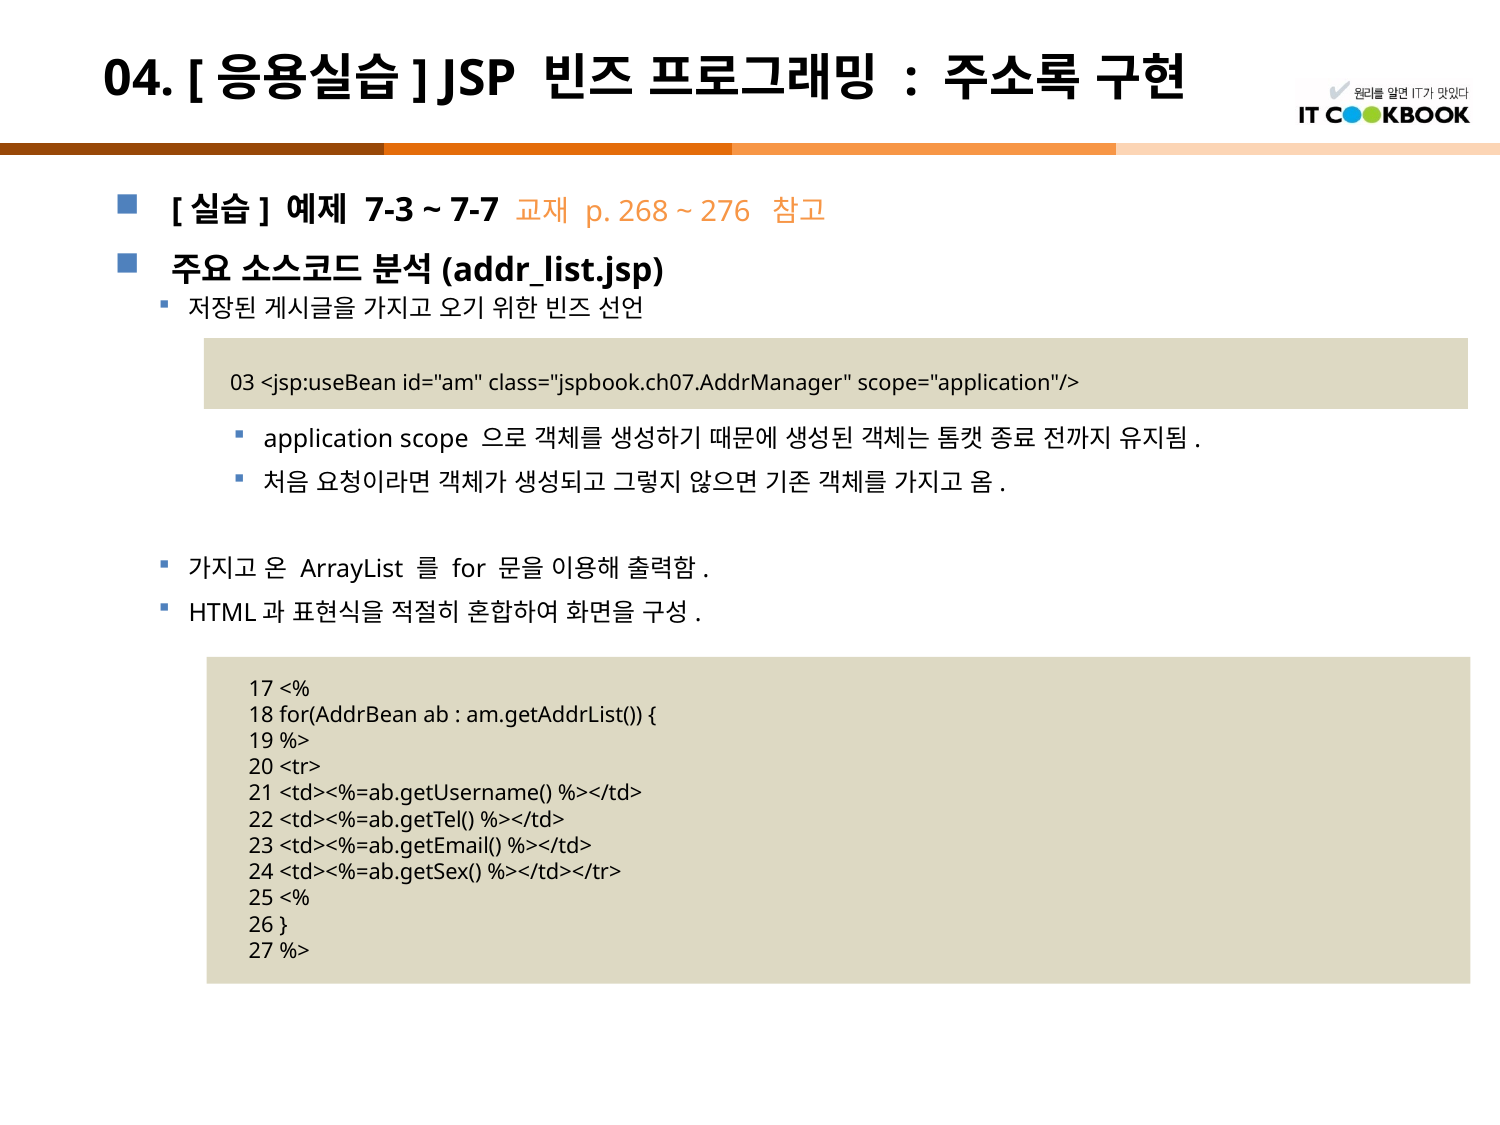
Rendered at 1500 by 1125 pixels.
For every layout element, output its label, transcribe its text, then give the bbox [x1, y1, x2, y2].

text_box [실습] 예제 7-3 ~ 7-7 교재 p. 268 ~ 276 참고 주요 소스코드 분석(addr_list.jsp) 저장된 게시글을 가지고 오기 위한 빈즈 선언 application scope 으로 객체를 생성하기 때문에 생성된 객체는 톰캣 종료 전까지 유지됨. 처음 요청이라면 객체가 생성되고 그렇지 않으면 기존 객체를 가지고 옴. 가지고 온 ArrayList 를 for 문을 이용해 출력함. HTML과 표현식을 적절히 혼합하여 화면을 구성. [100, 160, 1365, 1125]
title 04. [응용실습] JSP 빈즈 프로그래밍 : 주소록 구현 [88, 30, 1330, 121]
text_box 17 <% 18 for(AddrBean ab : am.getAddrList()) { 19 %> 20 <tr> 21 <td><%=ab.getUsername() %></td> 22 <td><%=ab.getTel() %></td> 23 <td><%=ab.getEmail() %></td> 24 <td><%=ab.getSex() %></td></tr> 25 <% 26 } 27 %> [233, 666, 1120, 970]
text_box 03 <jsp:useBean id="am" class="jspbook.ch07.AddrManager" scope="application"/> [214, 347, 1097, 402]
text_box [202, 336, 1470, 411]
text_box [204, 655, 1473, 986]
picture [1295, 78, 1473, 125]
